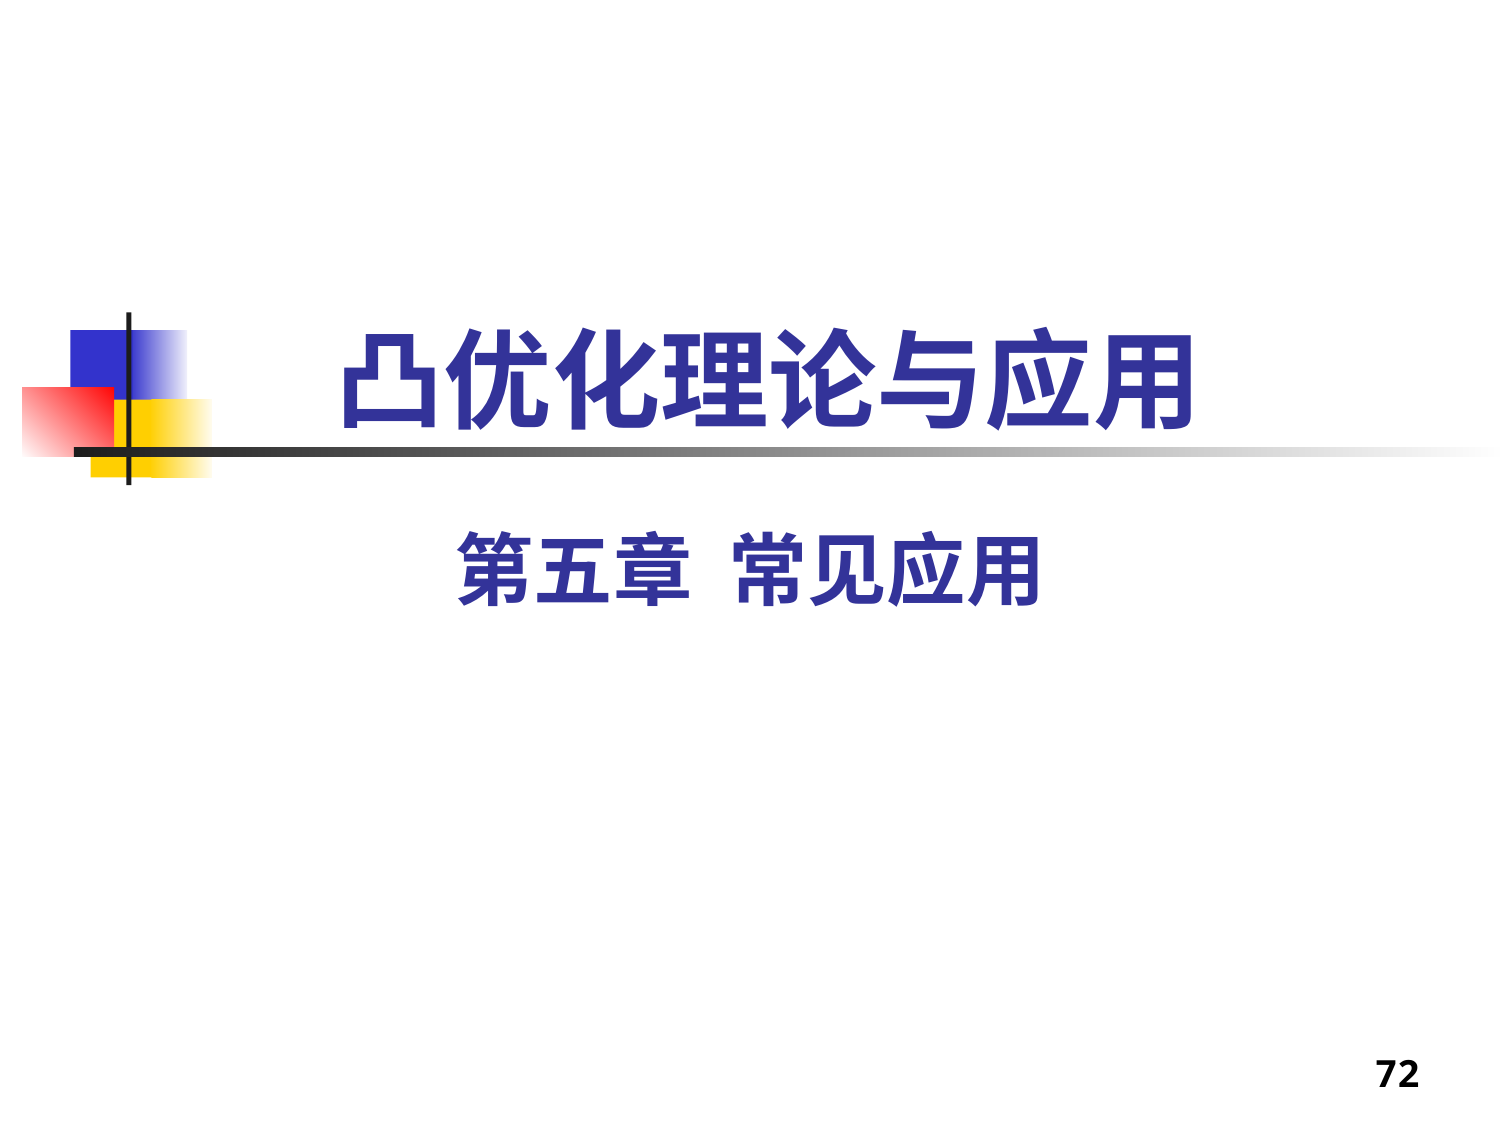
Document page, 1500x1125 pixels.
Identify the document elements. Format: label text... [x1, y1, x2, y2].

slide_number 72 [1121, 1032, 1435, 1109]
title 凸优化理论与应用 [99, 230, 1438, 450]
subtitle 第五章 常见应用 [225, 512, 1275, 875]
